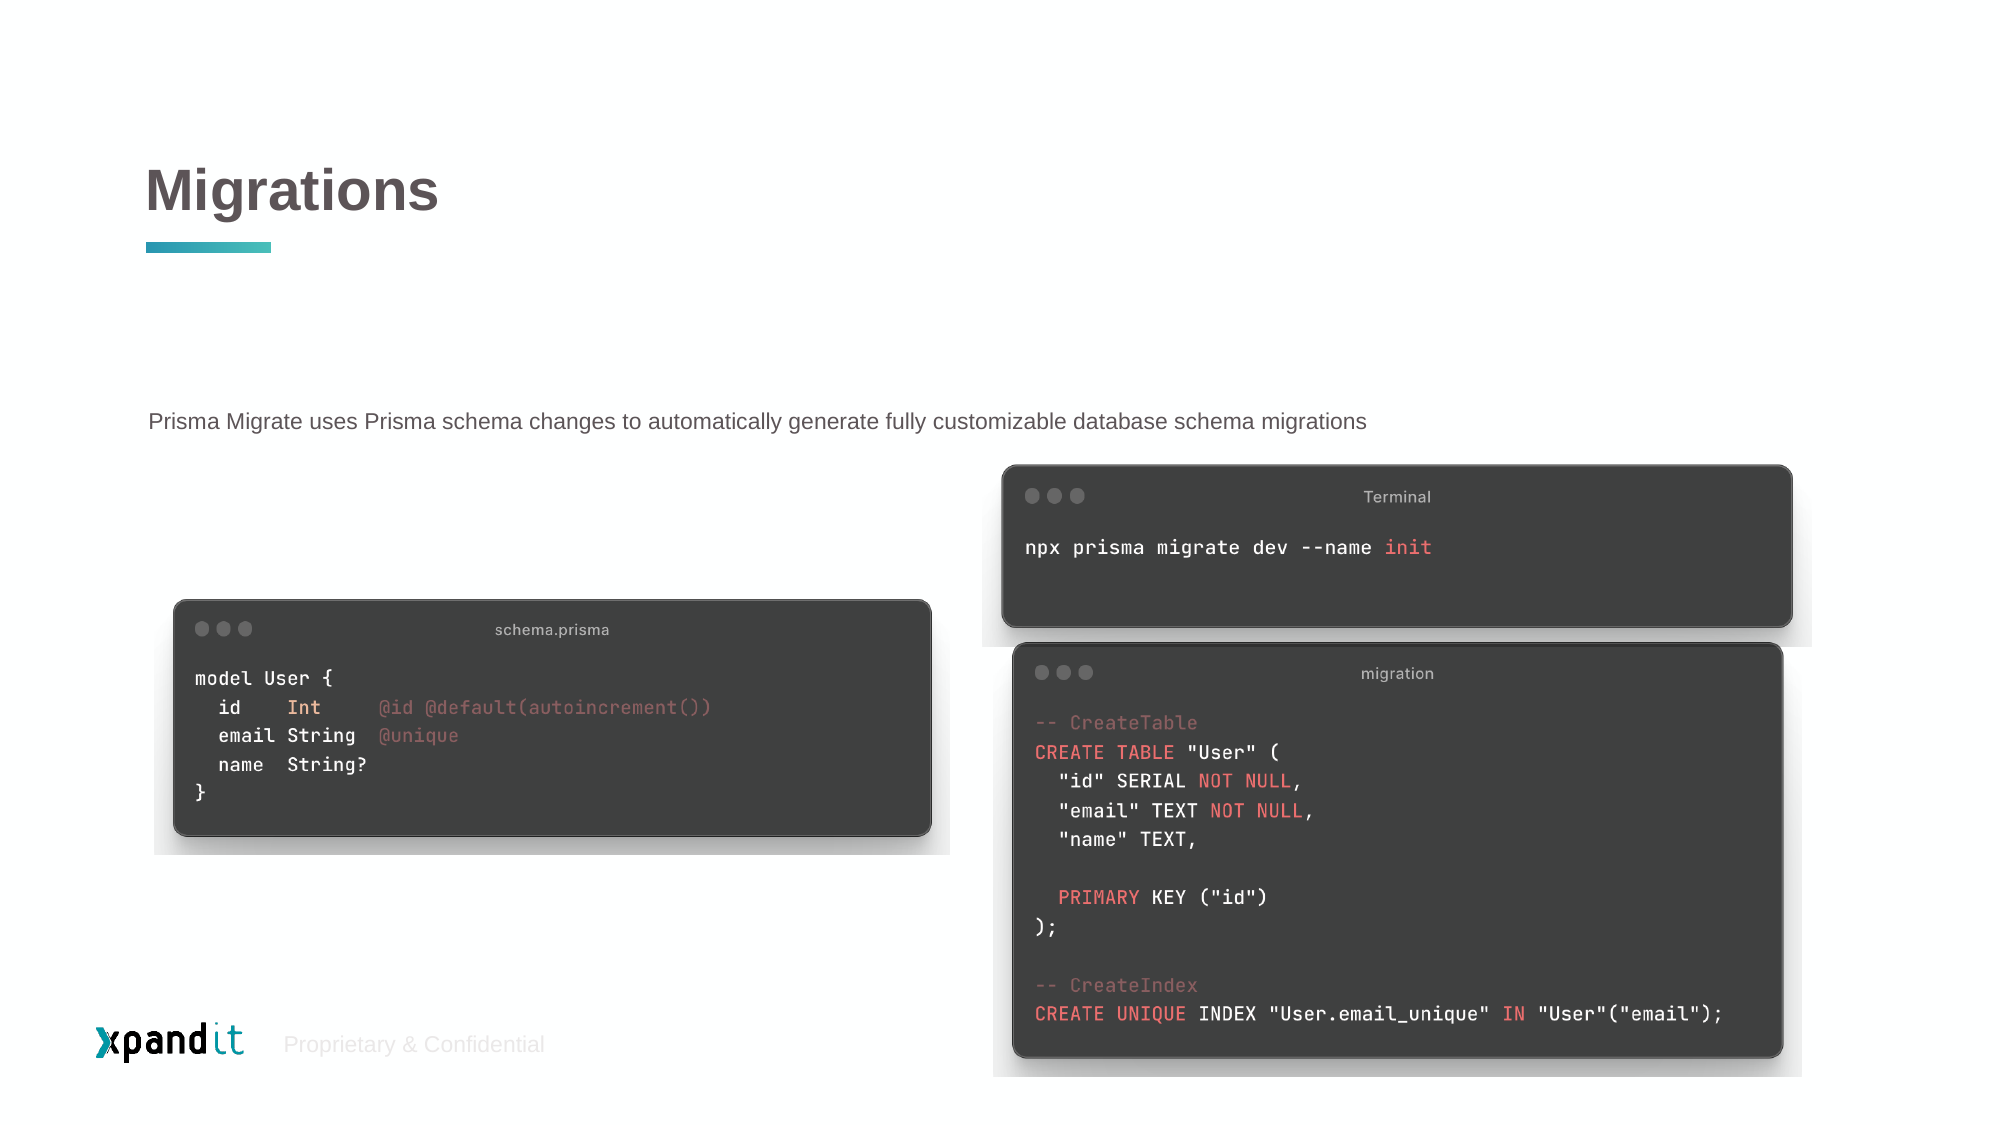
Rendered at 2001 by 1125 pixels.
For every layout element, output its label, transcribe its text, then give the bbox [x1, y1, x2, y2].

picture [154, 580, 950, 855]
list Prisma Migrate uses Prisma schema changes to automatically generate fully customizable database schema migrations [133, 402, 1863, 970]
title Migrations [130, 155, 1856, 229]
picture [95, 1019, 244, 1065]
picture [982, 445, 1812, 1077]
